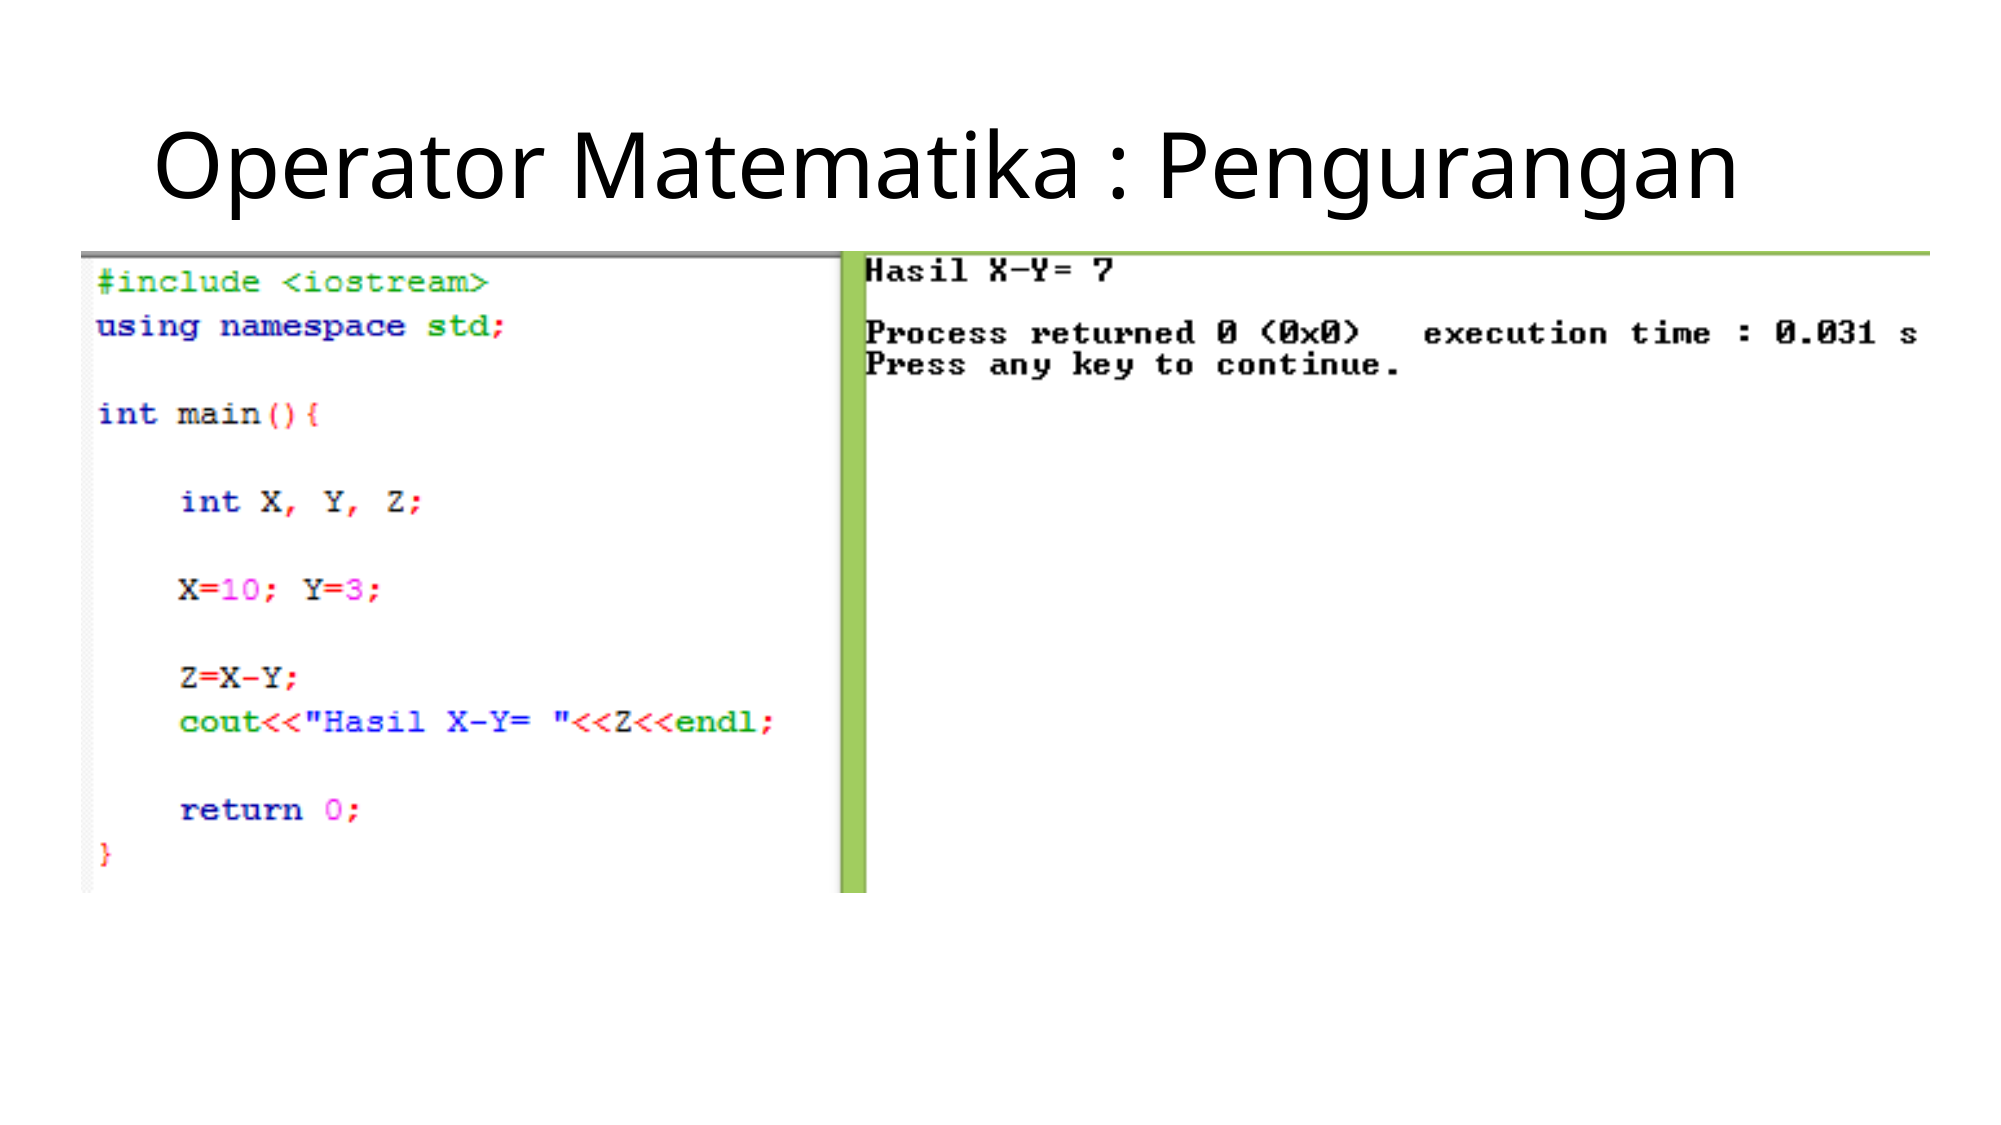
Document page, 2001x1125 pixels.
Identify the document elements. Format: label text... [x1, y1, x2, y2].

title Operator Matematika : Pengurangan [137, 59, 1863, 251]
picture [81, 252, 1930, 893]
